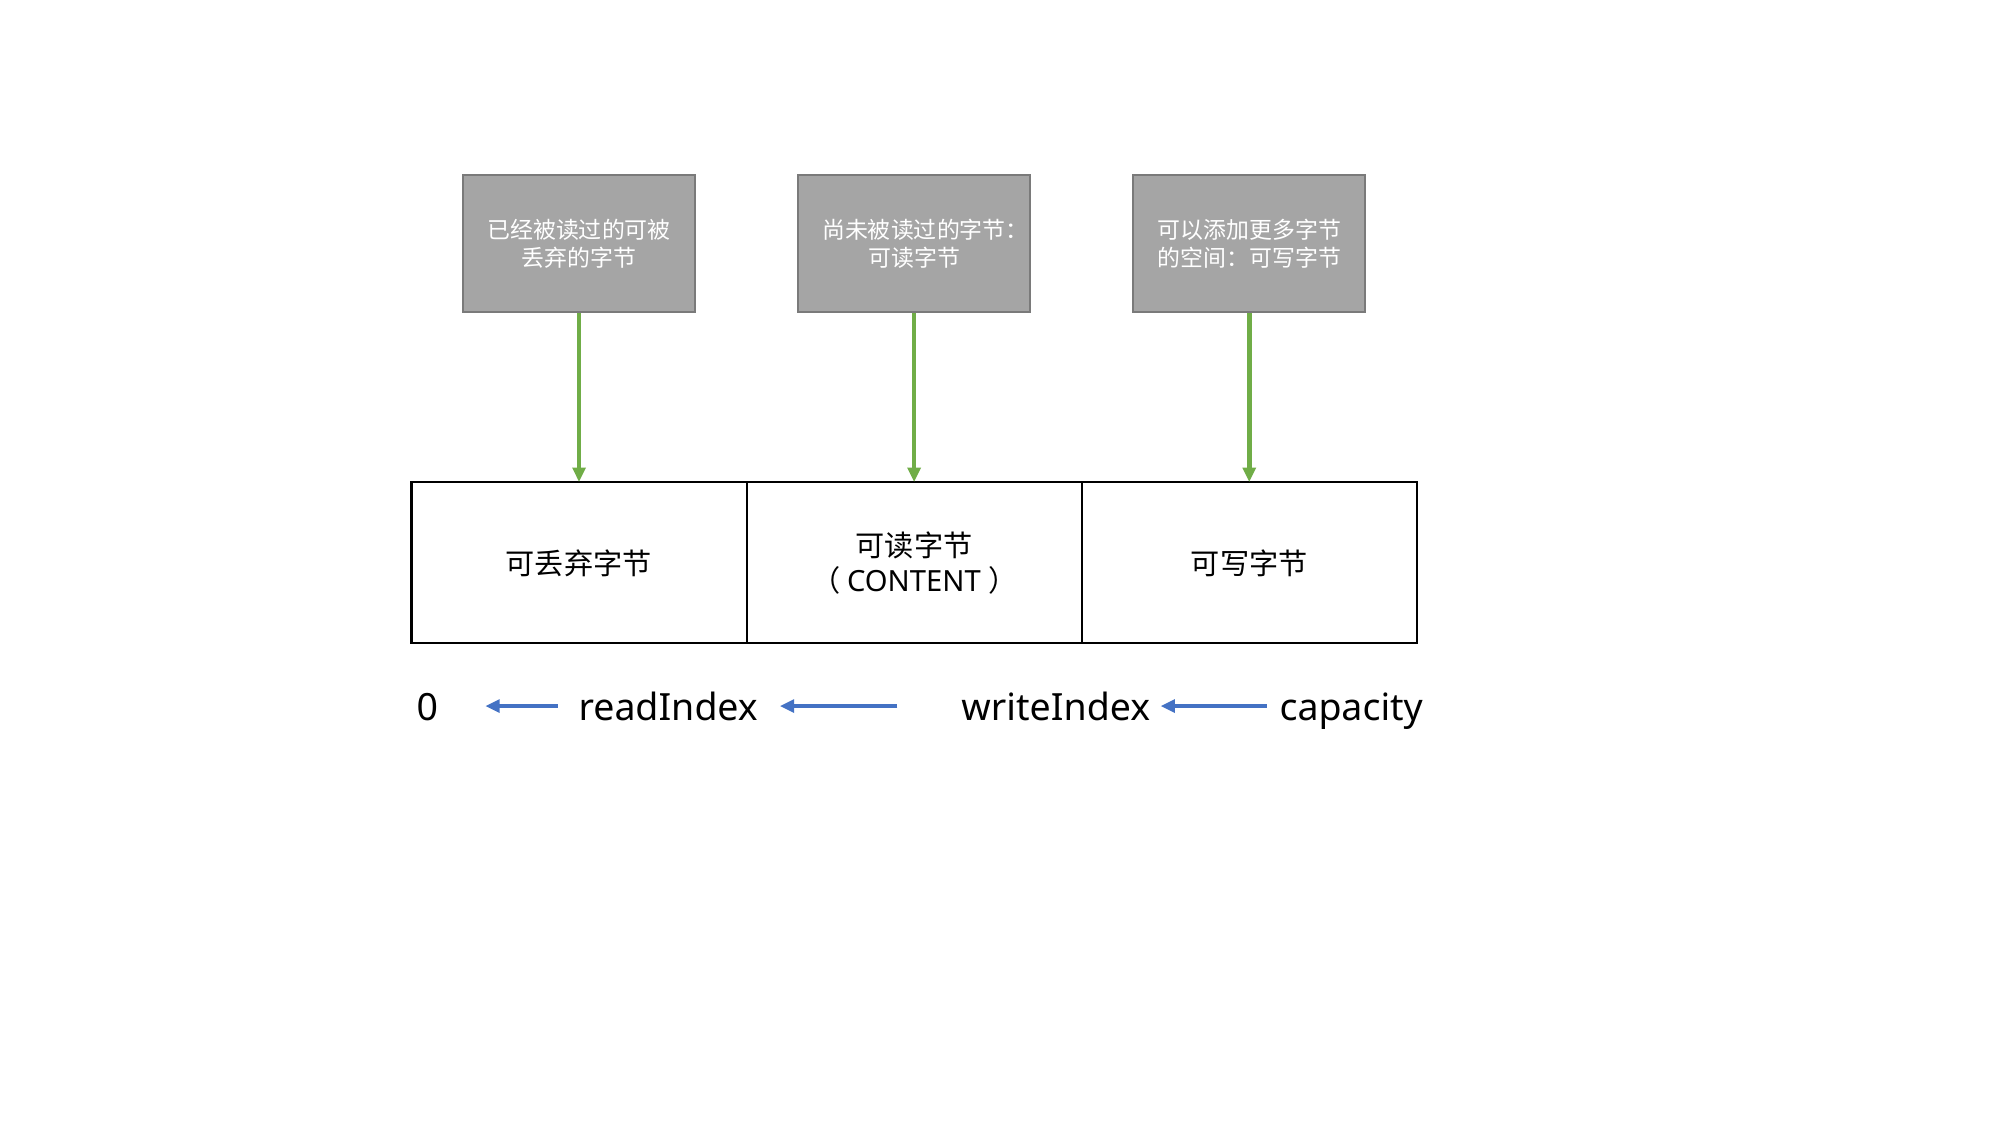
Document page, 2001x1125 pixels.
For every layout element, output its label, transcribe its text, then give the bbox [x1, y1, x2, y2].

text_box 可以添加更多字节的空间：可写字节 [1132, 174, 1366, 313]
text_box readIndex [563, 675, 773, 736]
text_box 已经被读过的可被丢弃的字节 [462, 174, 696, 313]
text_box 尚未被读过的字节：可读字节 [797, 174, 1031, 313]
text_box writeIndex [946, 675, 1165, 736]
text_box capacity [1264, 675, 1438, 736]
text_box 可读字节 （CONTENT） [746, 481, 1081, 644]
text_box 0 [401, 675, 453, 736]
text_box 可写字节 [1081, 481, 1418, 644]
text_box 可丢弃字节 [410, 481, 746, 644]
